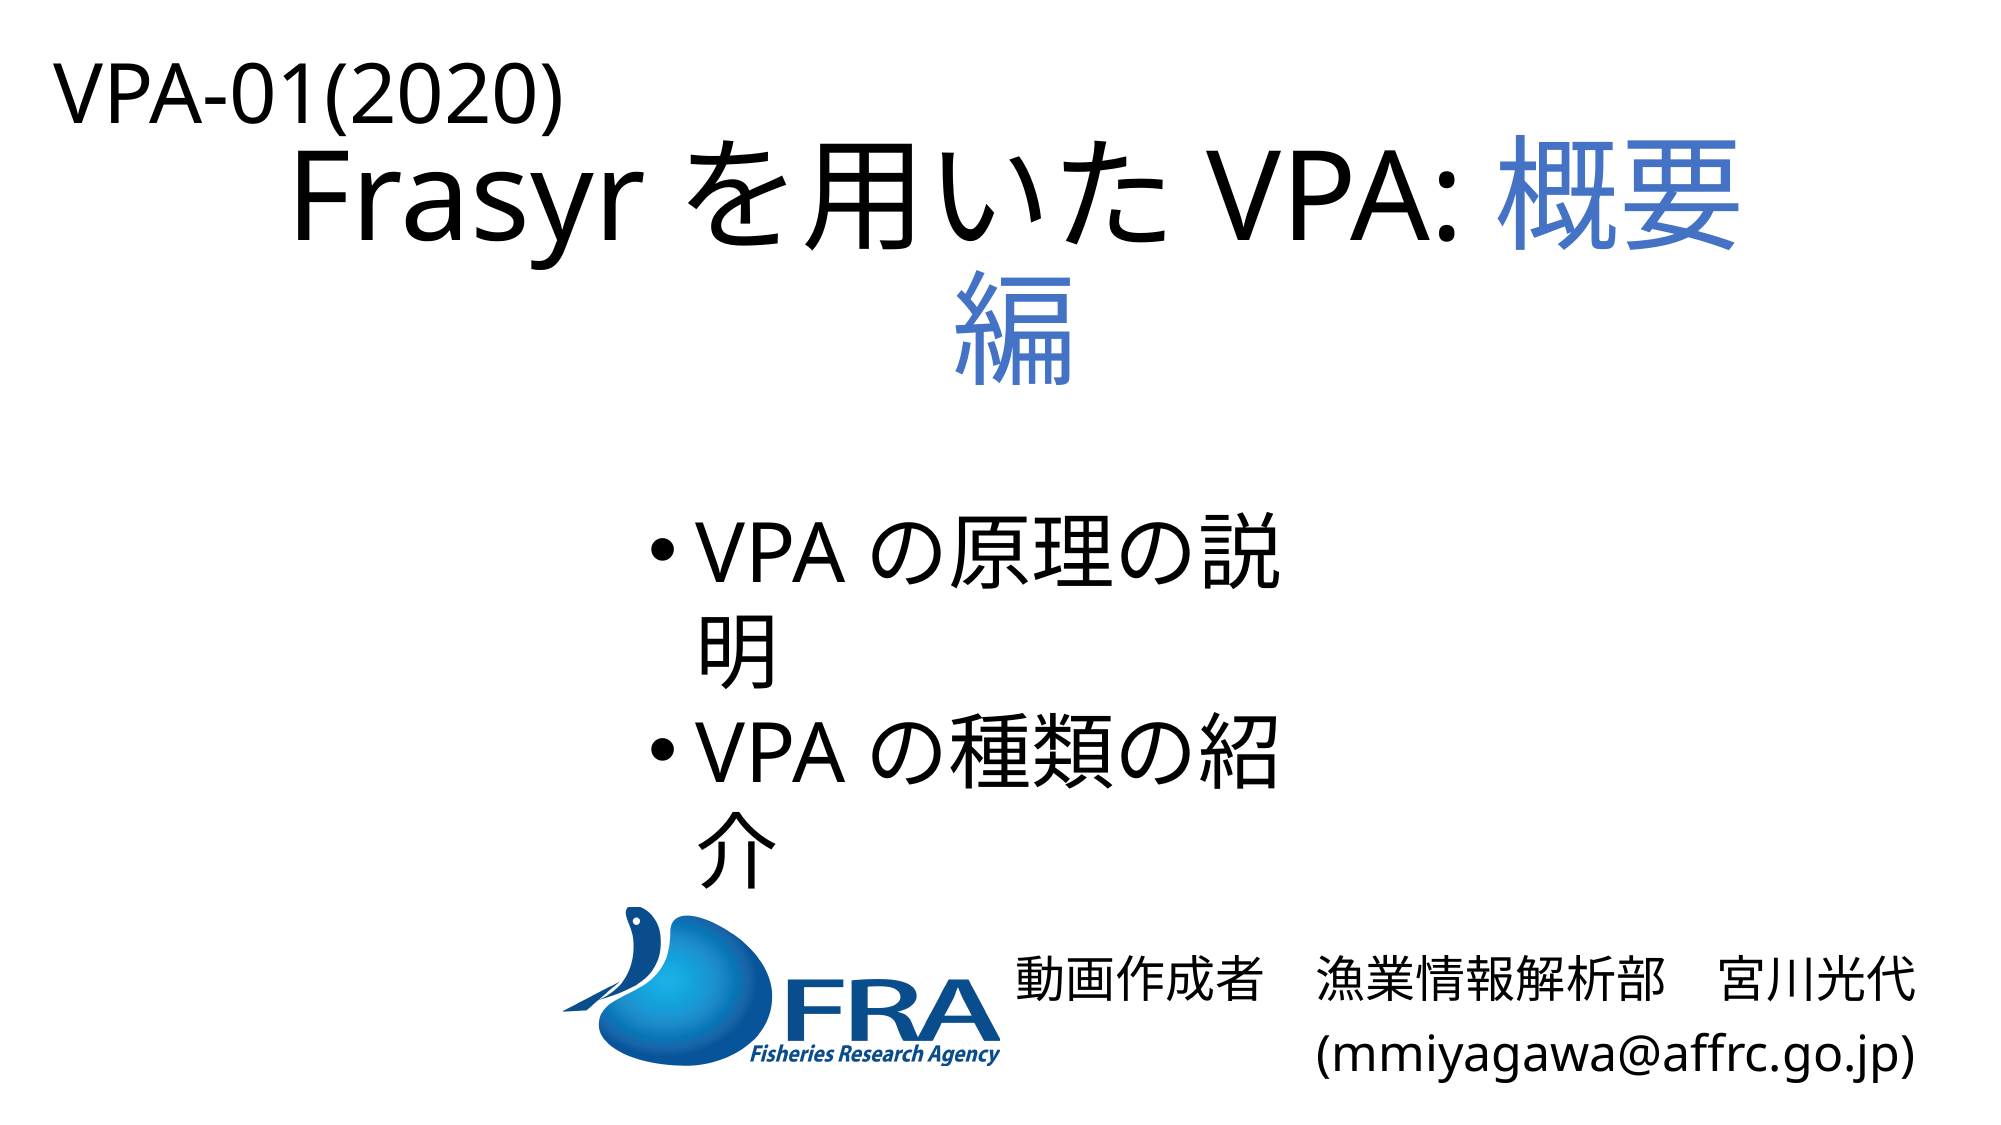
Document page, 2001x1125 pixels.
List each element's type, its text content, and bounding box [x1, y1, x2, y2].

picture [562, 907, 1000, 1066]
title Frasyrを用いたVPA:概要編 [210, 230, 1821, 410]
text_box VPA-01(2020) [38, 33, 659, 148]
text_box VPAの原理の説明 VPAの種類の紹介 [634, 491, 1366, 907]
subtitle 動画作成者 漁業情報解析部 宮川光代 (mmiyagawa@affrc.go.jp) [999, 946, 1931, 1092]
